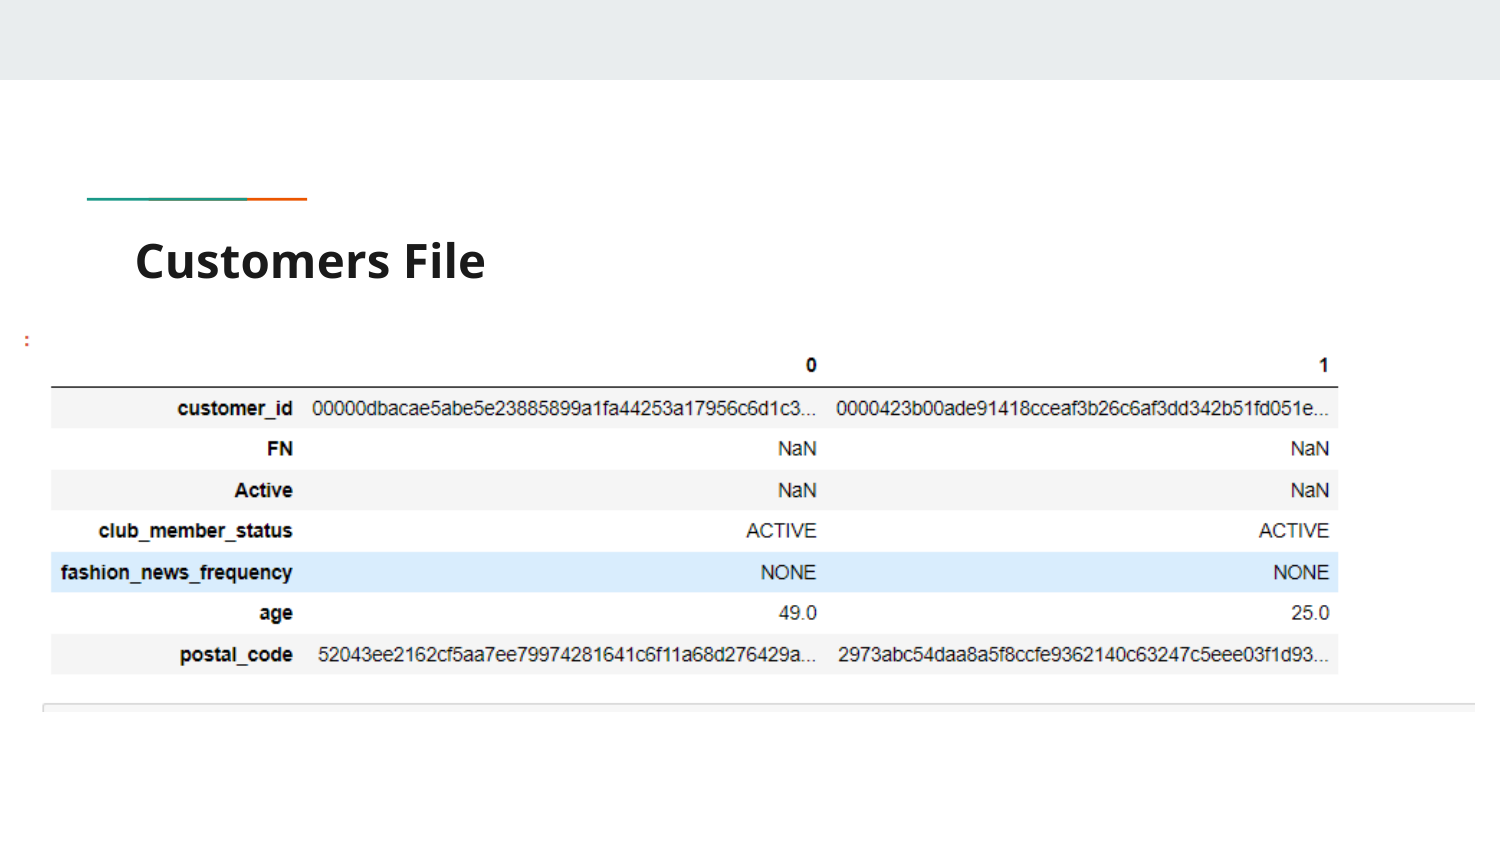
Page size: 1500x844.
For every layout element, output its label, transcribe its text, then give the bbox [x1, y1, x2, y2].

picture [24, 328, 1476, 712]
title Customers File [119, 216, 1381, 305]
